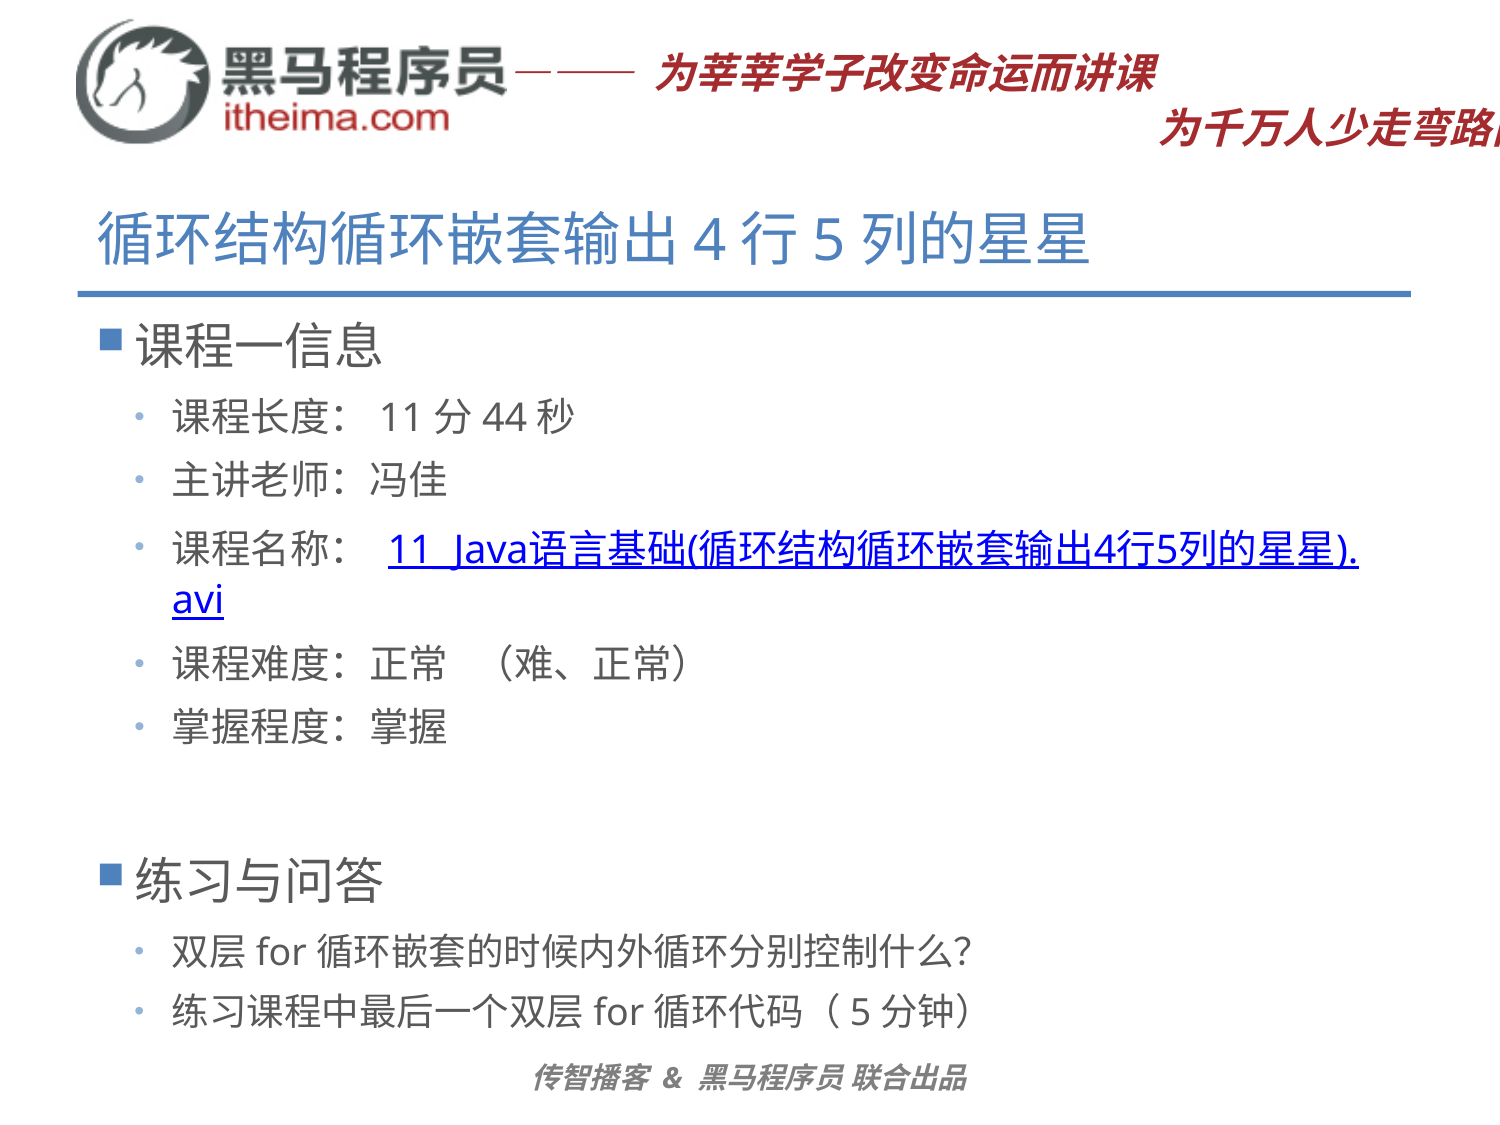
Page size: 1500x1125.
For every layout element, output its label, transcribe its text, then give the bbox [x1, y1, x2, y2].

title 循环结构循环嵌套输出4行5列的星星 [81, 162, 1416, 280]
list 课程一信息 课程长度：11分44秒 主讲老师：冯佳 课程名称： 11_Java语言基础(循环结构循环嵌套输出4行5列的星星).avi 课程难度：正常 （难、正常） 掌握程度：掌握 练习与问答 双层for循环嵌套的时候内外循环分别控制什么？ 练习课程中最后一个双层for循环代码（5分钟） [81, 313, 1416, 1014]
picture [76, 0, 507, 161]
